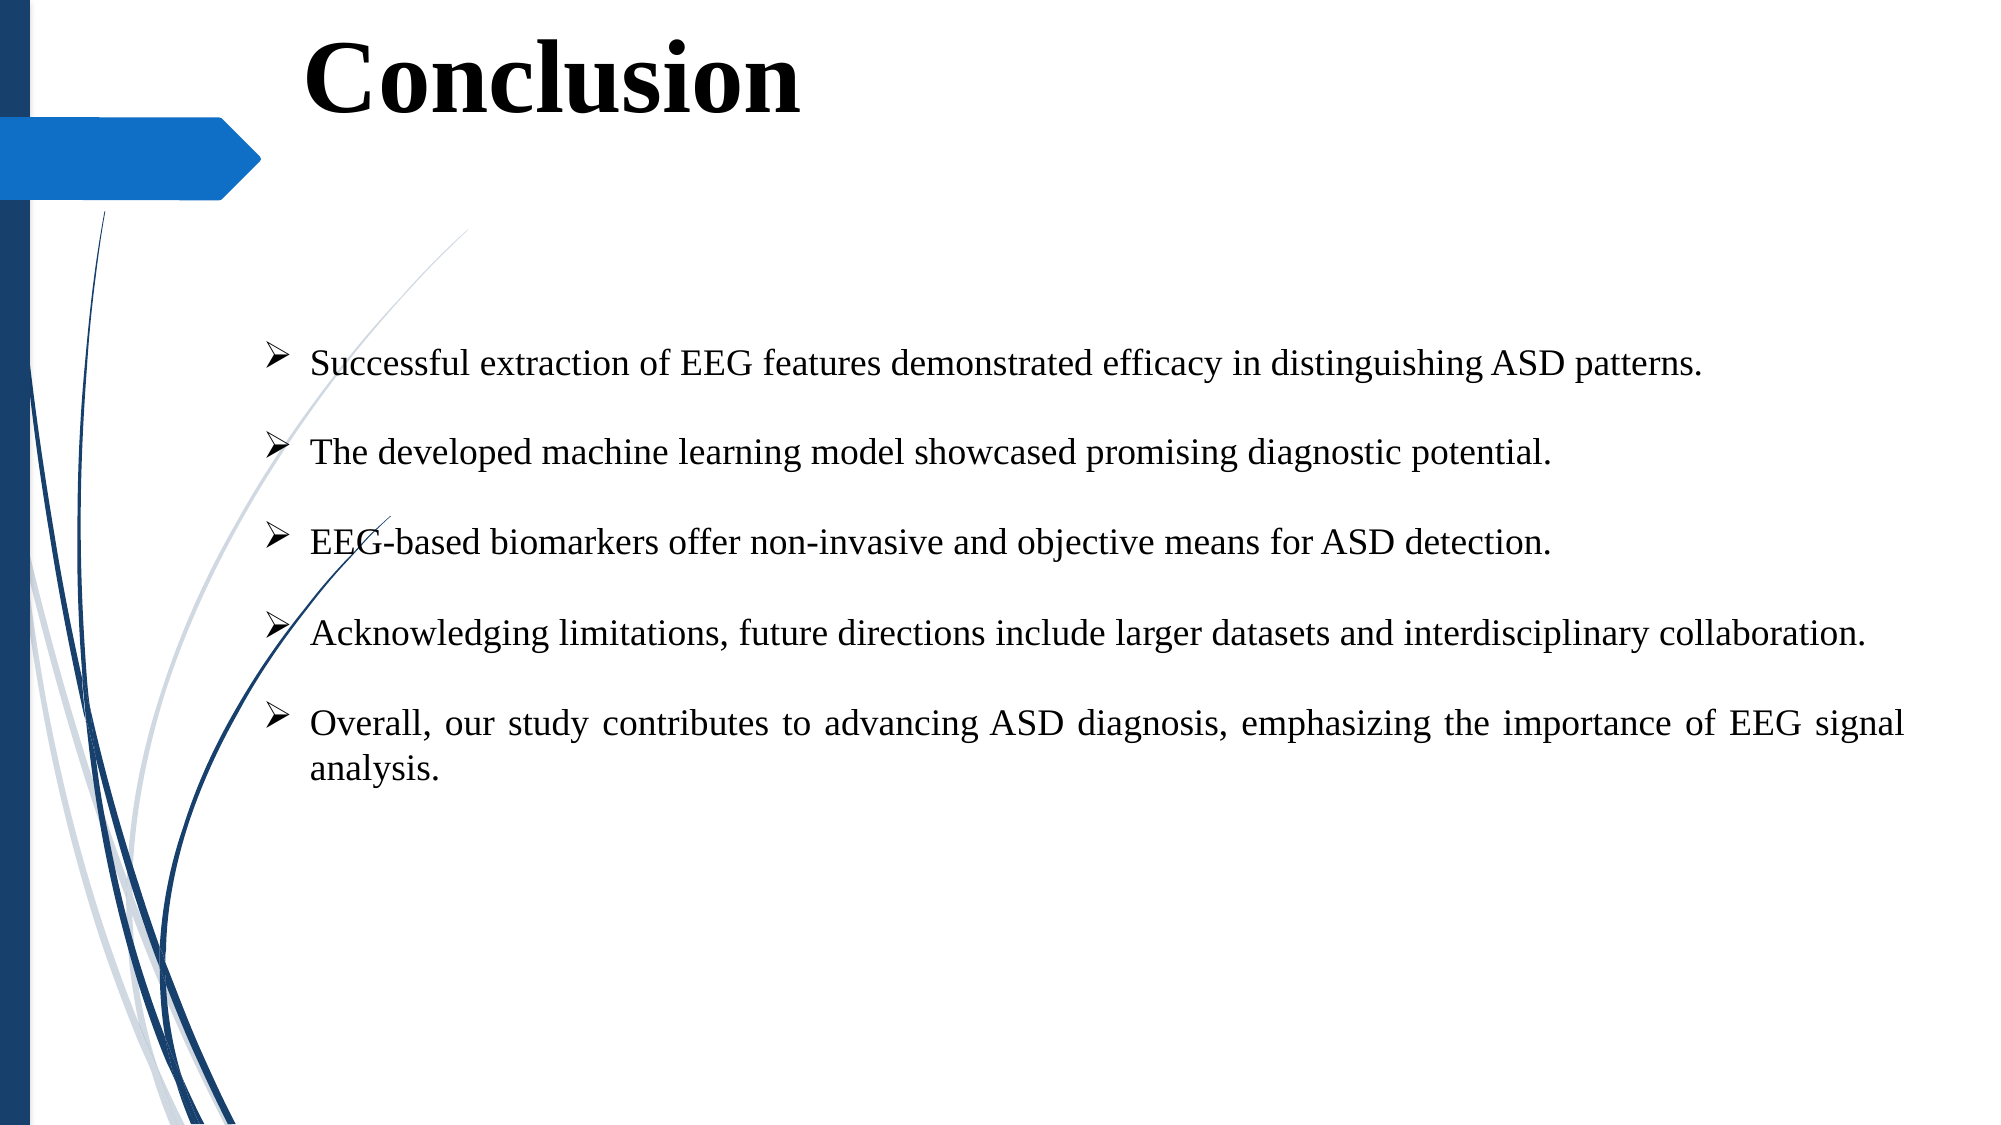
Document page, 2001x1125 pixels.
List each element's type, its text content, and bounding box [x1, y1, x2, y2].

title Conclusion [287, 0, 1750, 211]
text_box Successful extraction of EEG features demonstrated efficacy in distinguishing ASD patterns. The developed machine learning model showcased promising diagnostic potential. EEG-based biomarkers offer non-invasive and objective means for ASD detection. Acknowledging limitations, future directions include larger datasets and interdisciplinary collaboration. Overall, our study contributes to advancing ASD diagnosis, emphasizing the importance of EEG signal analysis. [247, 231, 1923, 894]
